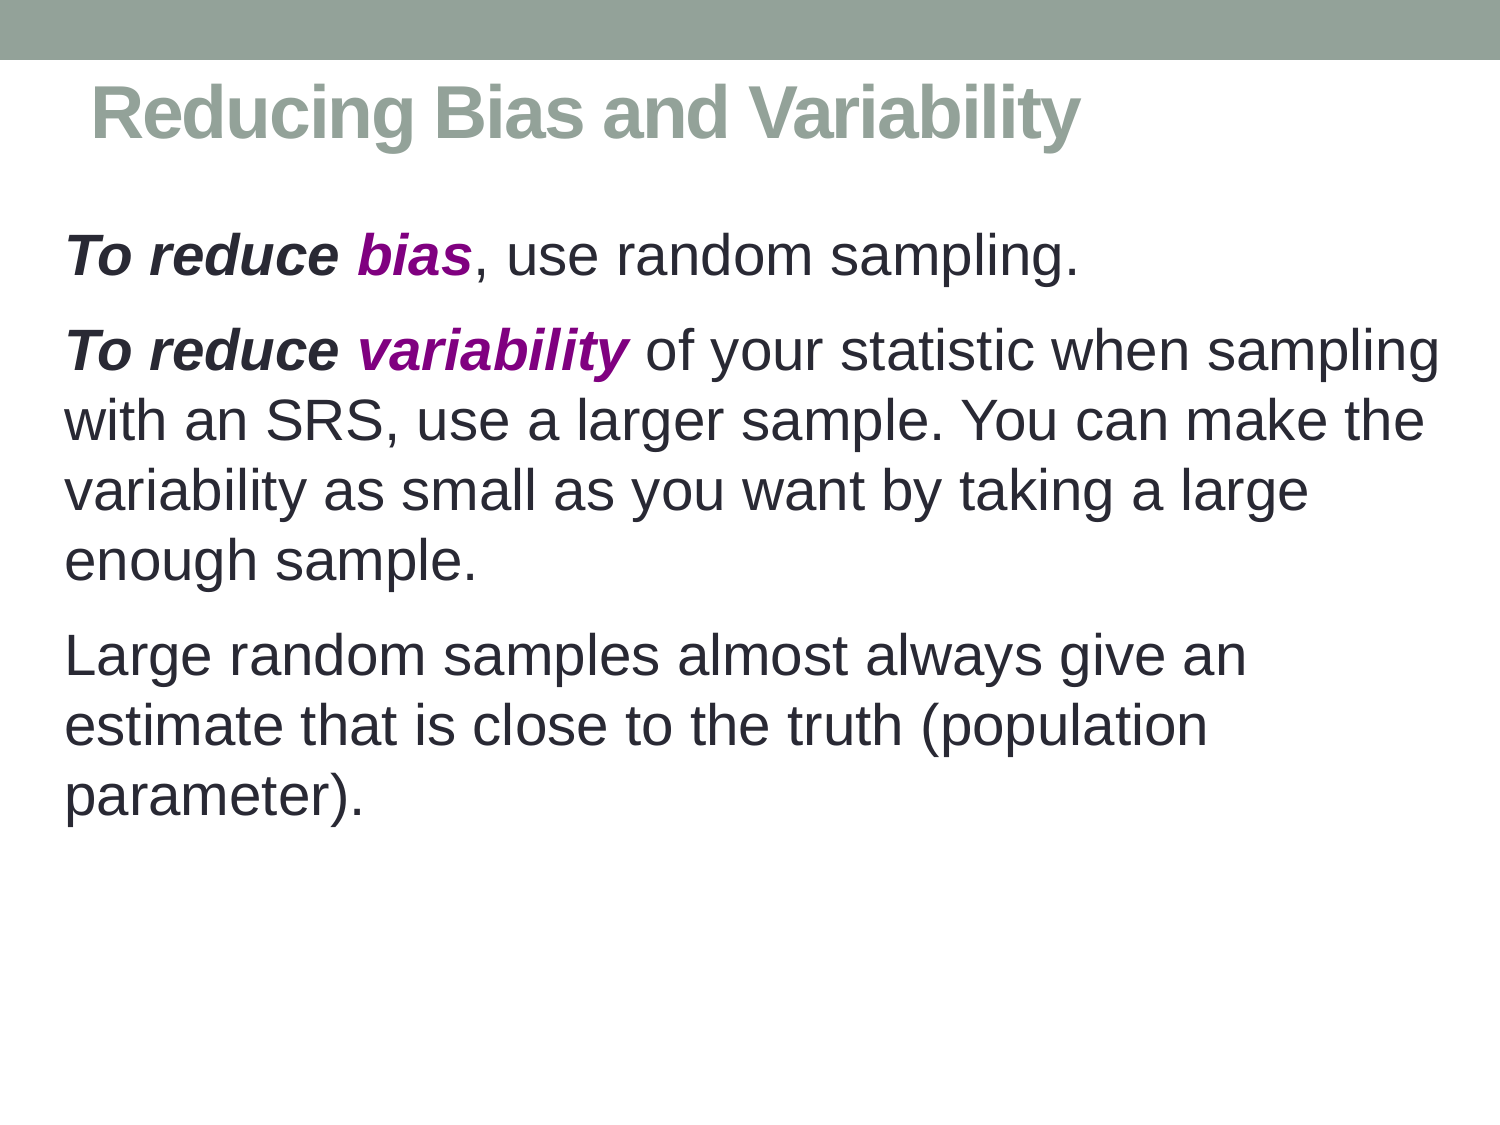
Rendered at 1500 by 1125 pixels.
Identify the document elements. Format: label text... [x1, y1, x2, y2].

title Reducing Bias and Variability [75, 60, 1425, 209]
text_box To reduce bias, use random sampling. To reduce variability of your statistic when sampling with an SRS, use a larger sample. You can make the variability as small as you want by taking a large enough sample. Large random samples almost always give an estimate that is close to the truth (population parameter). [49, 209, 1487, 948]
